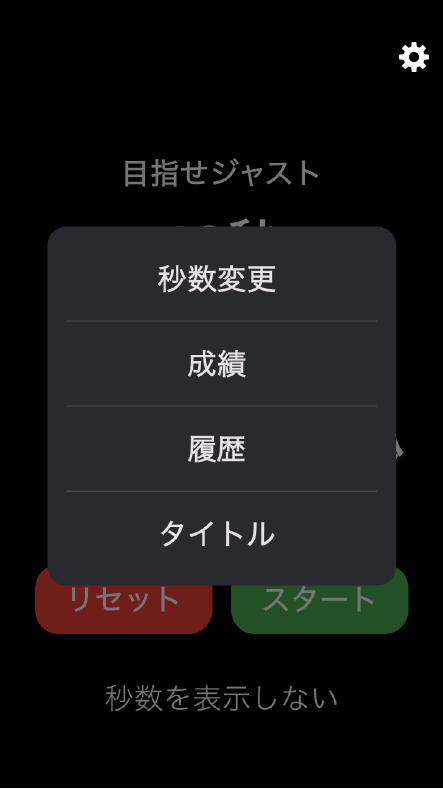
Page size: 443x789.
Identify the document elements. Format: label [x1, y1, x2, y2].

text_box [0, 0, 443, 84]
picture [0, 84, 443, 789]
